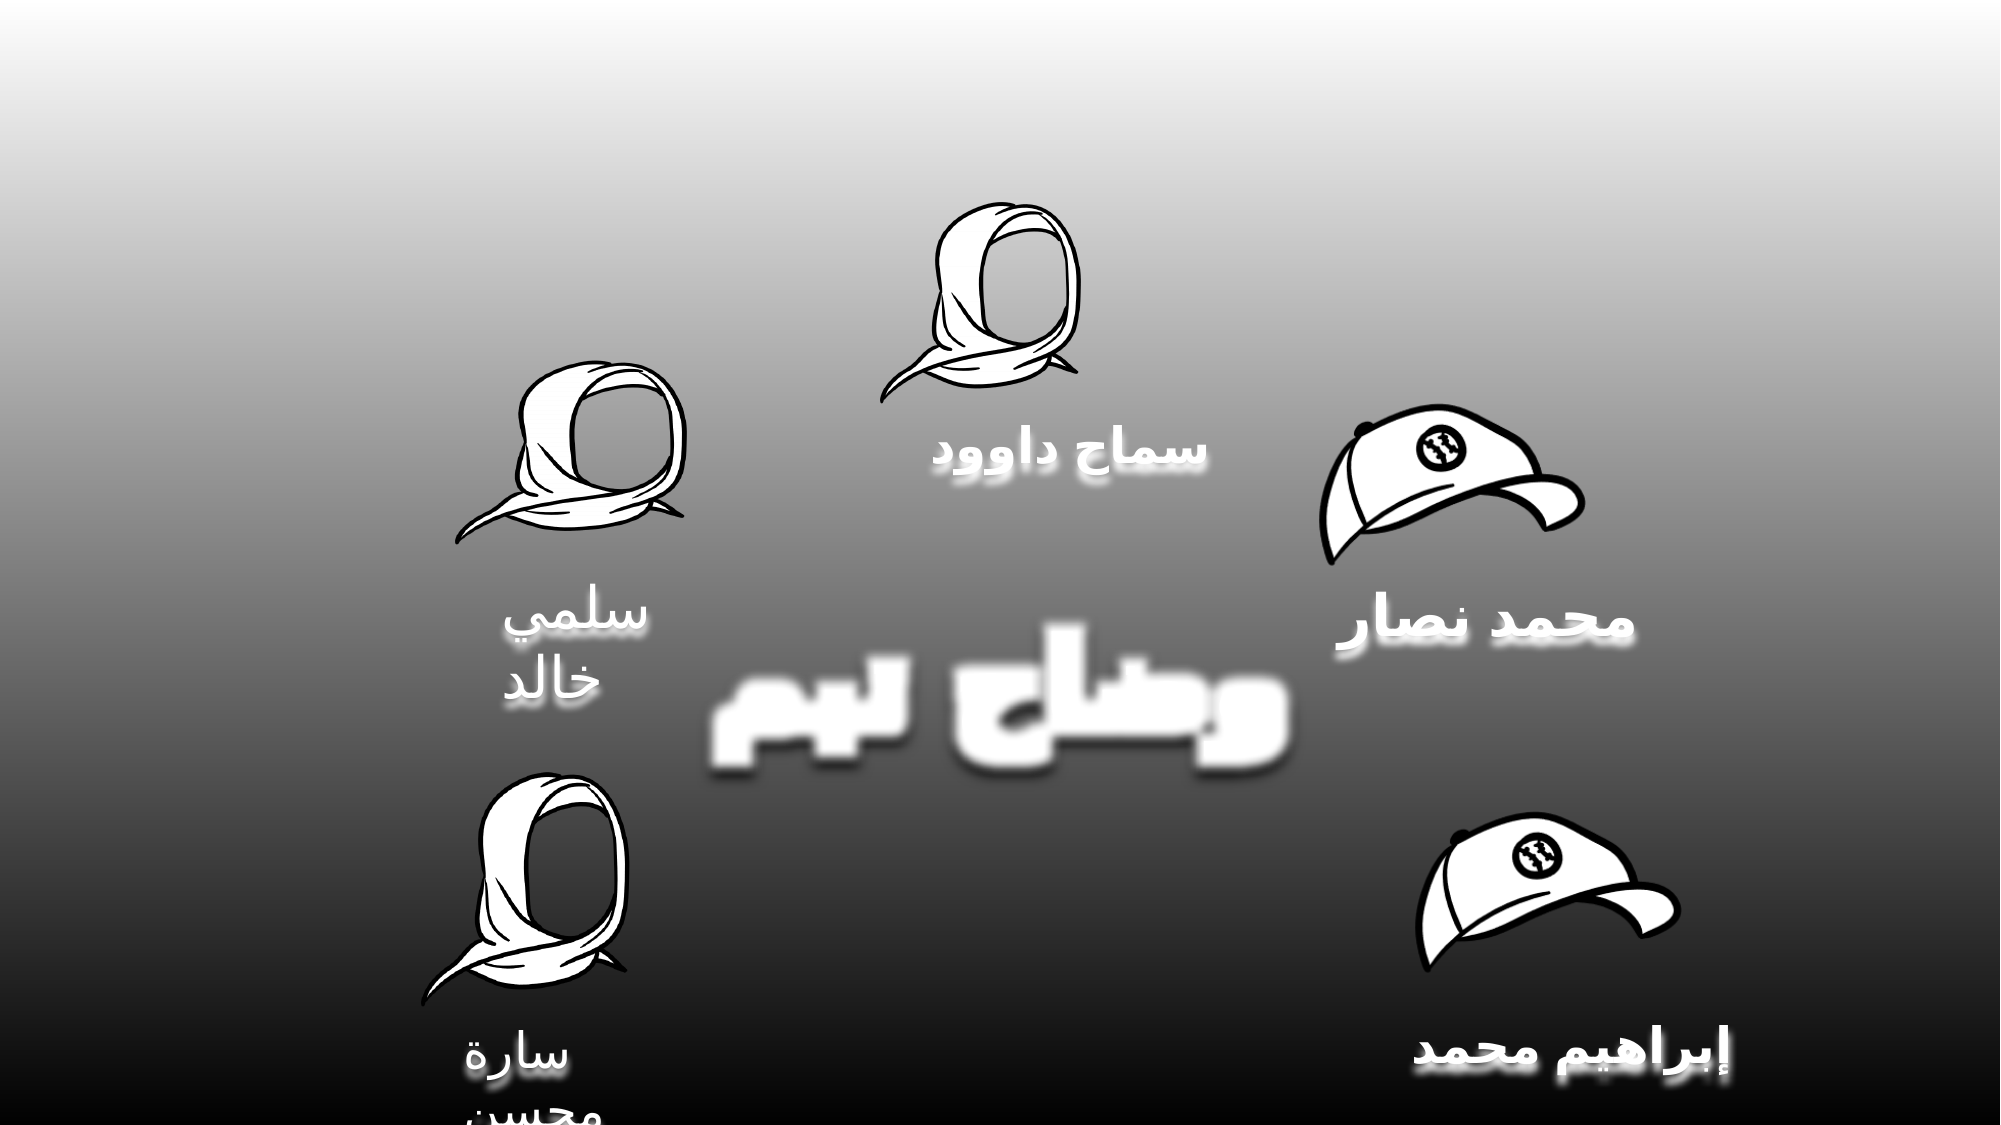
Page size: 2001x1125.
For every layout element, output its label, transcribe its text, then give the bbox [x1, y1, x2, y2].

picture [1404, 802, 1691, 982]
text_box سلمي خالد [486, 562, 772, 718]
picture [448, 355, 692, 548]
picture [874, 196, 1085, 407]
picture [415, 765, 634, 1011]
text_box سماح داوود [915, 406, 1284, 482]
text_box سارة محسن [448, 1010, 730, 1125]
text_box إبراهيم محمد [1397, 1005, 1748, 1081]
picture [1308, 394, 1594, 575]
text_box وضاح تيم [452, 593, 1548, 759]
text_box محمد نصار [1323, 570, 1654, 656]
